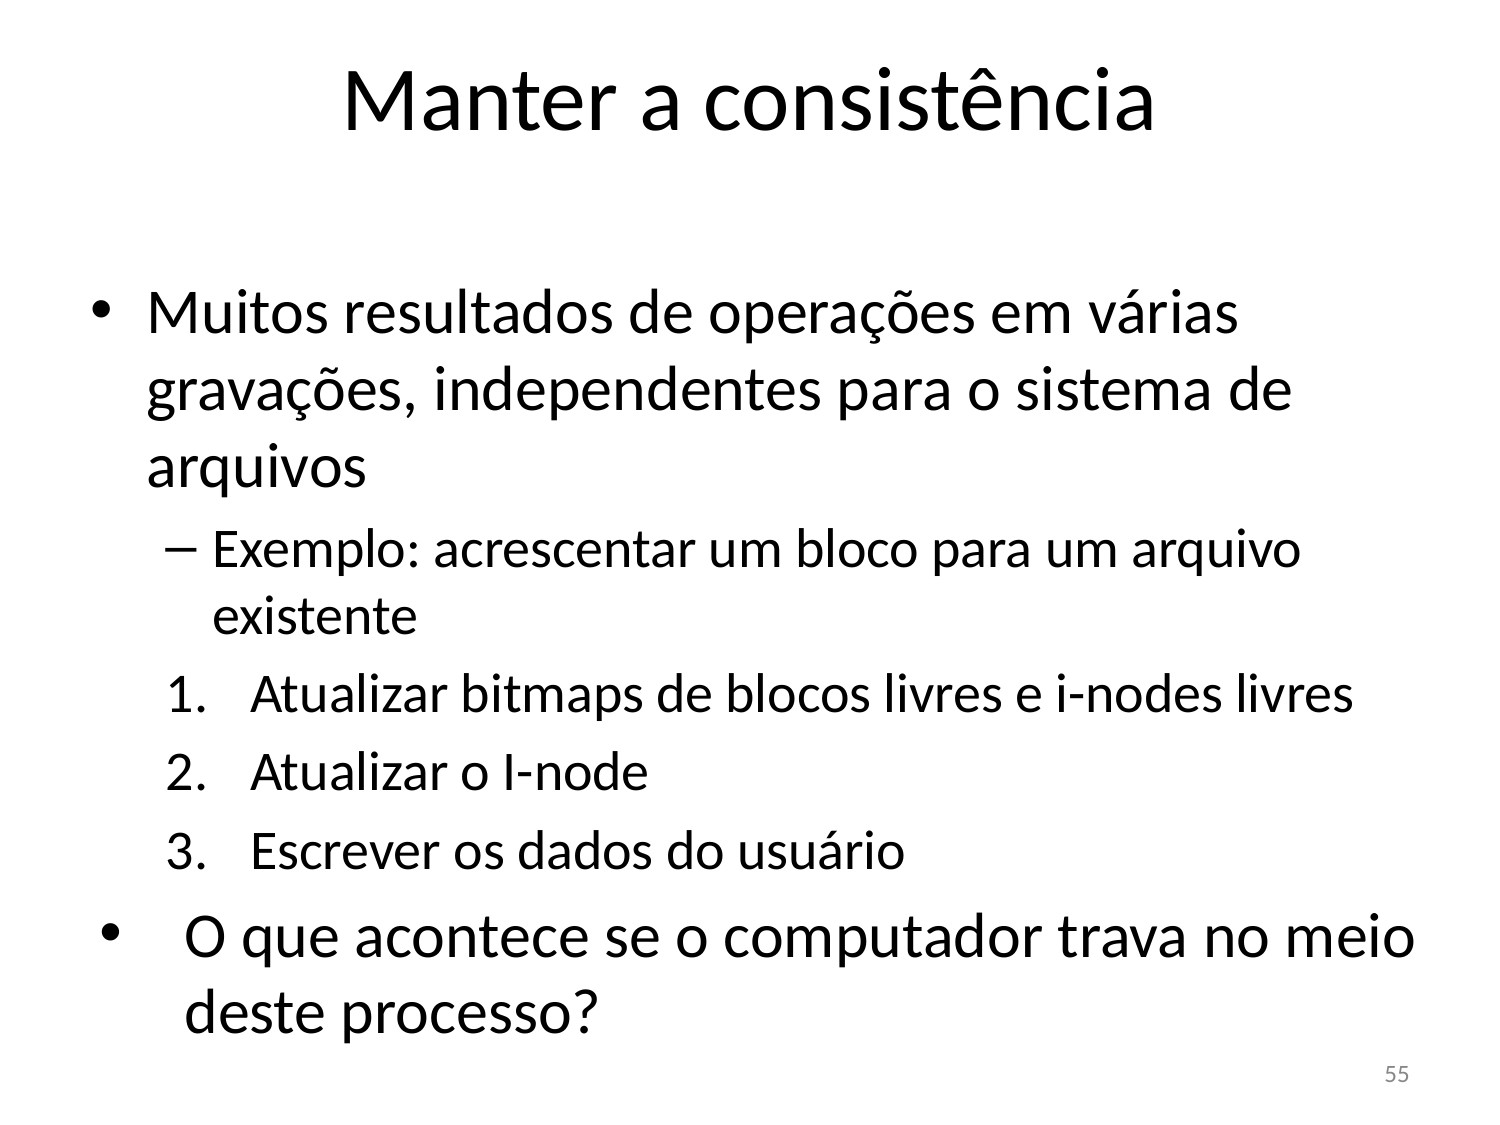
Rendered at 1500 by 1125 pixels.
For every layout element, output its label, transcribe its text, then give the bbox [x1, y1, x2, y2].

slide_number 55 [1074, 1042, 1425, 1103]
title Manter a consistência [75, 0, 1425, 188]
list Muitos resultados de operações em várias gravações, independentes para o sistema de arquivos Exemplo: acrescentar um bloco para um arquivo existente Atualizar bitmaps de blocos livres e i-nodes livres Atualizar o I-node Escrever os dados do usuário O que acontece se o computador trava no meio deste processo? [75, 262, 1467, 1059]
